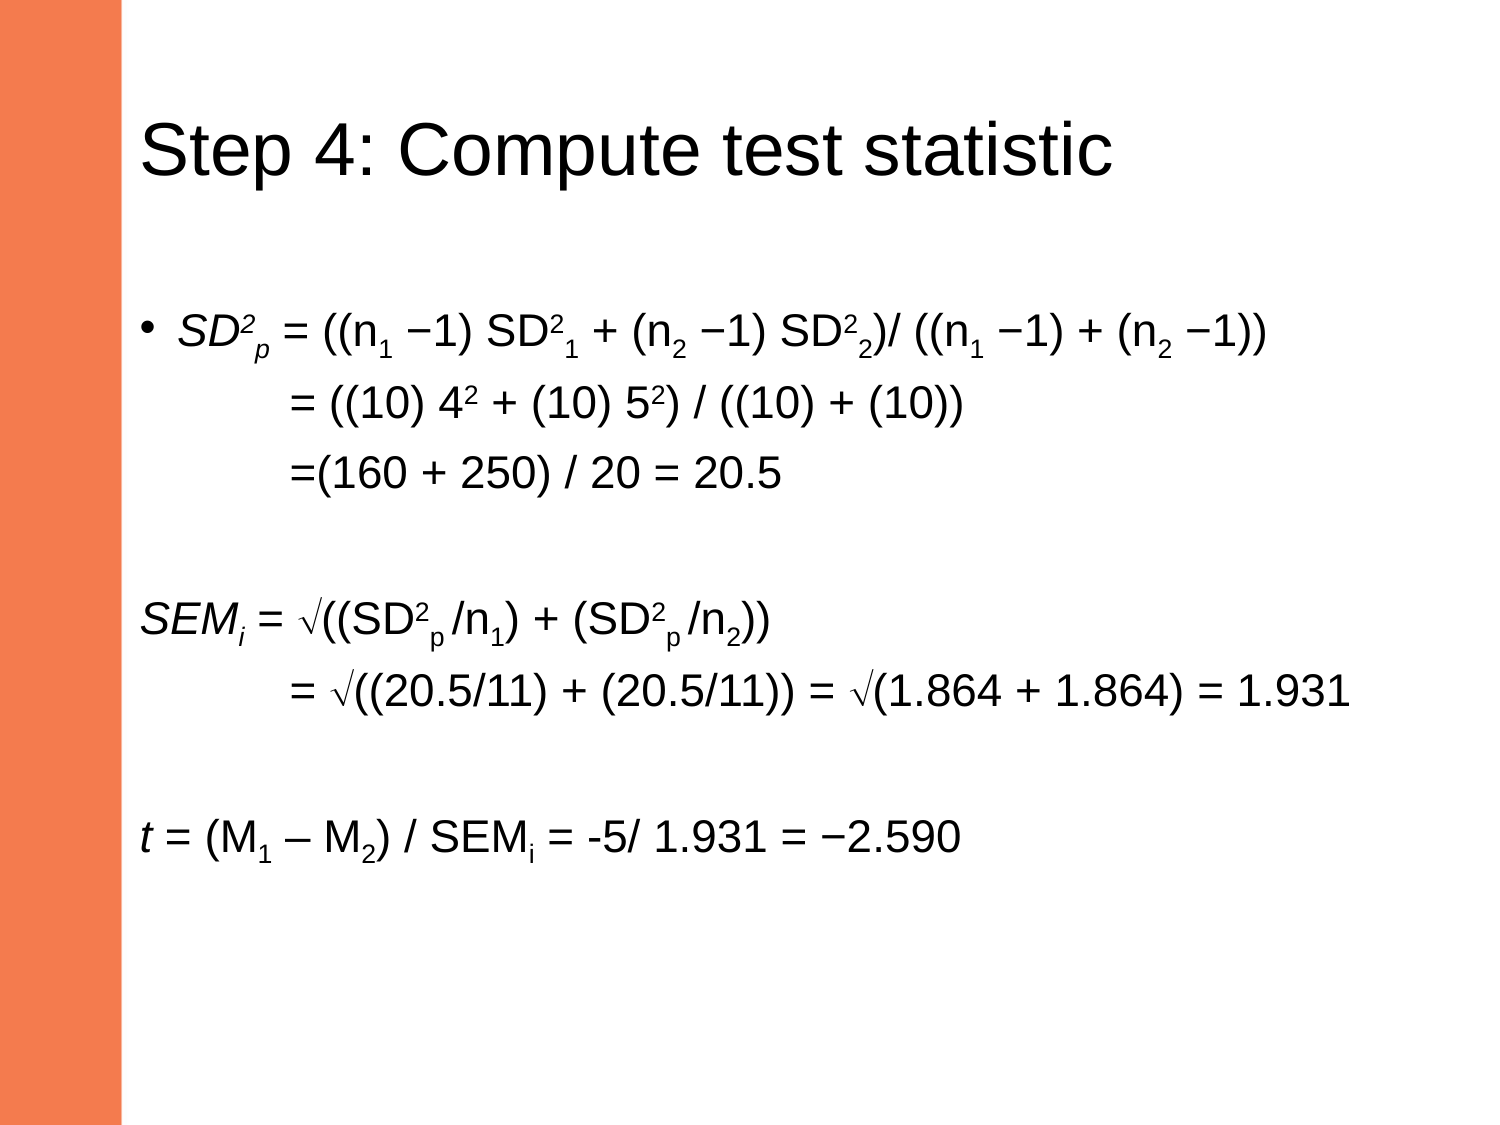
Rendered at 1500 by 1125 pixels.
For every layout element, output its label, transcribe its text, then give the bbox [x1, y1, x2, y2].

picture [0, 0, 1500, 1125]
list SD2p = ((n1 −1) SD21 + (n2 −1) SD22)/ ((n1 −1) + (n2 −1)) = ((10) 42 + (10) 52) / ((10) + (10)) =(160 + 250) / 20 = 20.5 SEMi = ((SD2p /n1) + (SD2p /n2)) = ((20.5/11) + (20.5/11)) = (1.864 + 1.864) = 1.931 t = (M1 – M2) / SEMi = -5/ 1.931 = −2.590 [124, 294, 1419, 1009]
title Step 4: Compute test statistic [124, 42, 1419, 260]
